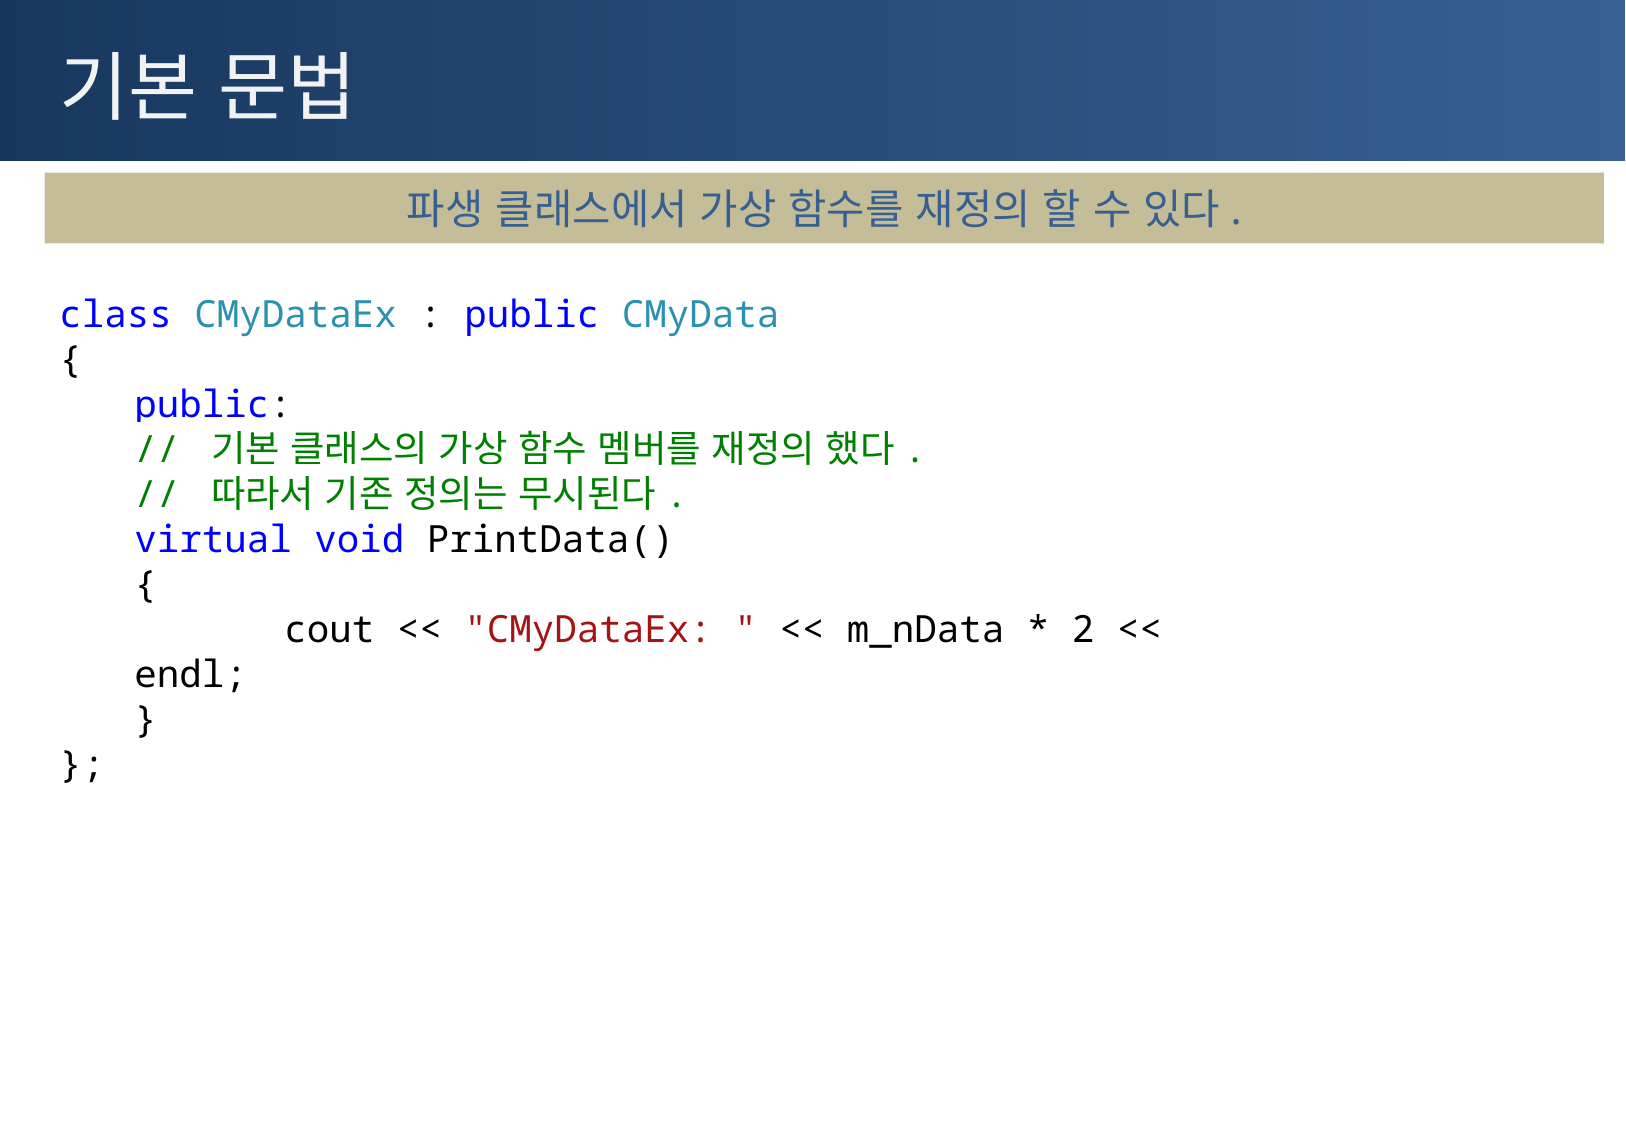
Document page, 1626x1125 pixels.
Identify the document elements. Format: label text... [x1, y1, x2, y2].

text_box class CMyDataEx : public CMyData { public: // 기본 클래스의 가상 함수 멤버를 재정의 했다. // 따라서 기존 정의는 무시된다. virtual void PrintData() { cout << "CMyDataEx: " << m_nData * 2 << endl; } }; [44, 282, 1219, 792]
title 기본 문법 [44, 19, 1604, 149]
list 파생 클래스에서 가상 함수를 재정의 할 수 있다. [44, 172, 1604, 244]
